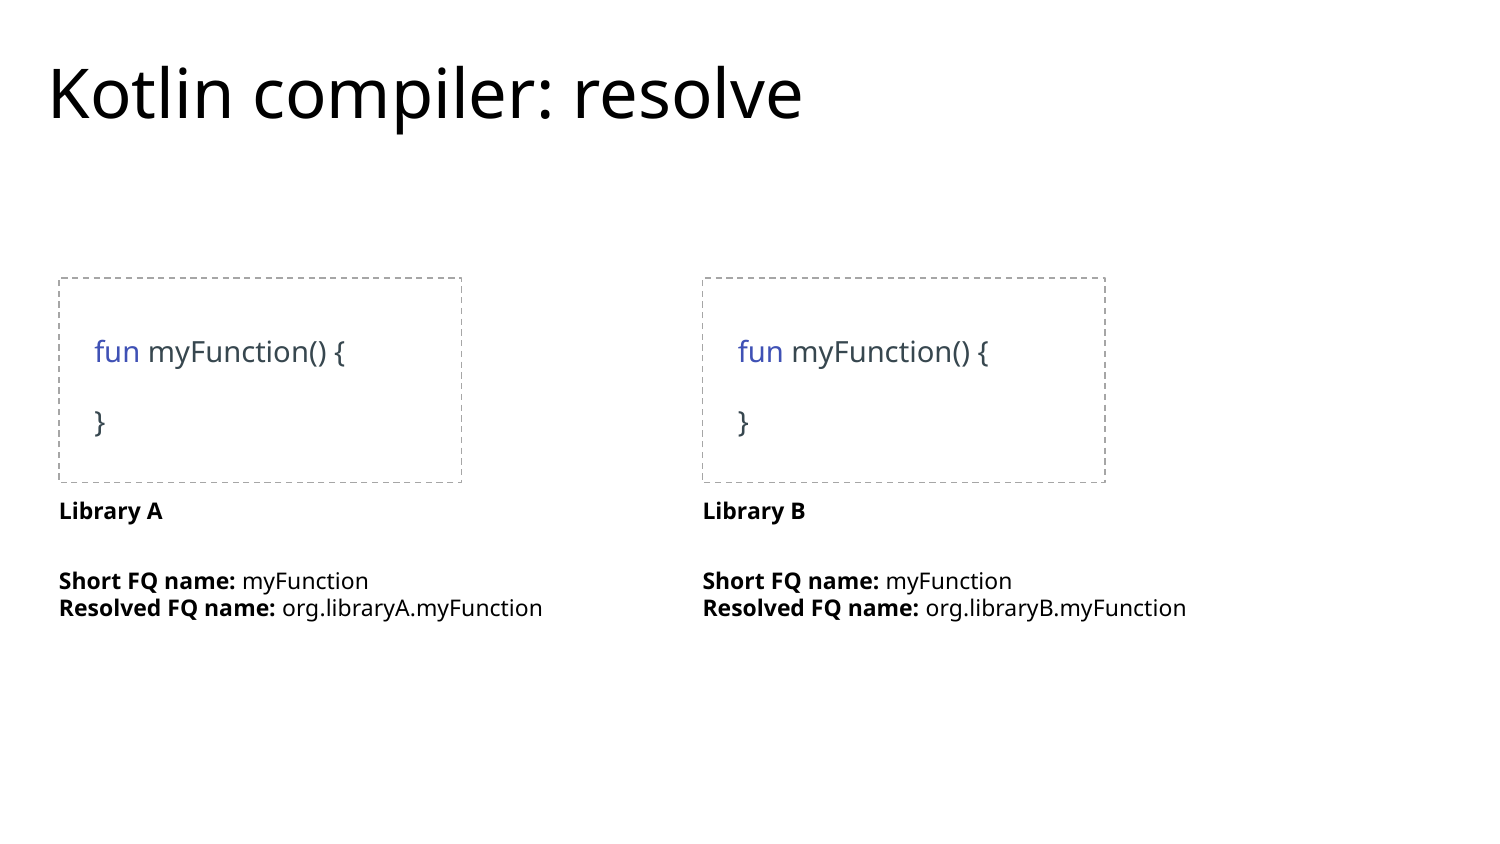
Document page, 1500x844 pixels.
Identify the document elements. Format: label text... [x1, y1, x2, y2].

text_box Short FQ name: myFunction Resolved FQ name: org.libraryB.myFunction [702, 551, 1341, 637]
text_box fun myFunction() { } [722, 318, 1105, 454]
text_box Library A [58, 482, 462, 538]
title Kotlin compiler: resolve [48, 48, 1443, 123]
text_box [58, 277, 462, 482]
text_box fun myFunction() { } [79, 318, 462, 454]
text_box Short FQ name: myFunction Resolved FQ name: org.libraryA.myFunction [58, 551, 698, 637]
text_box Library B [702, 482, 1105, 538]
text_box [702, 277, 1105, 482]
